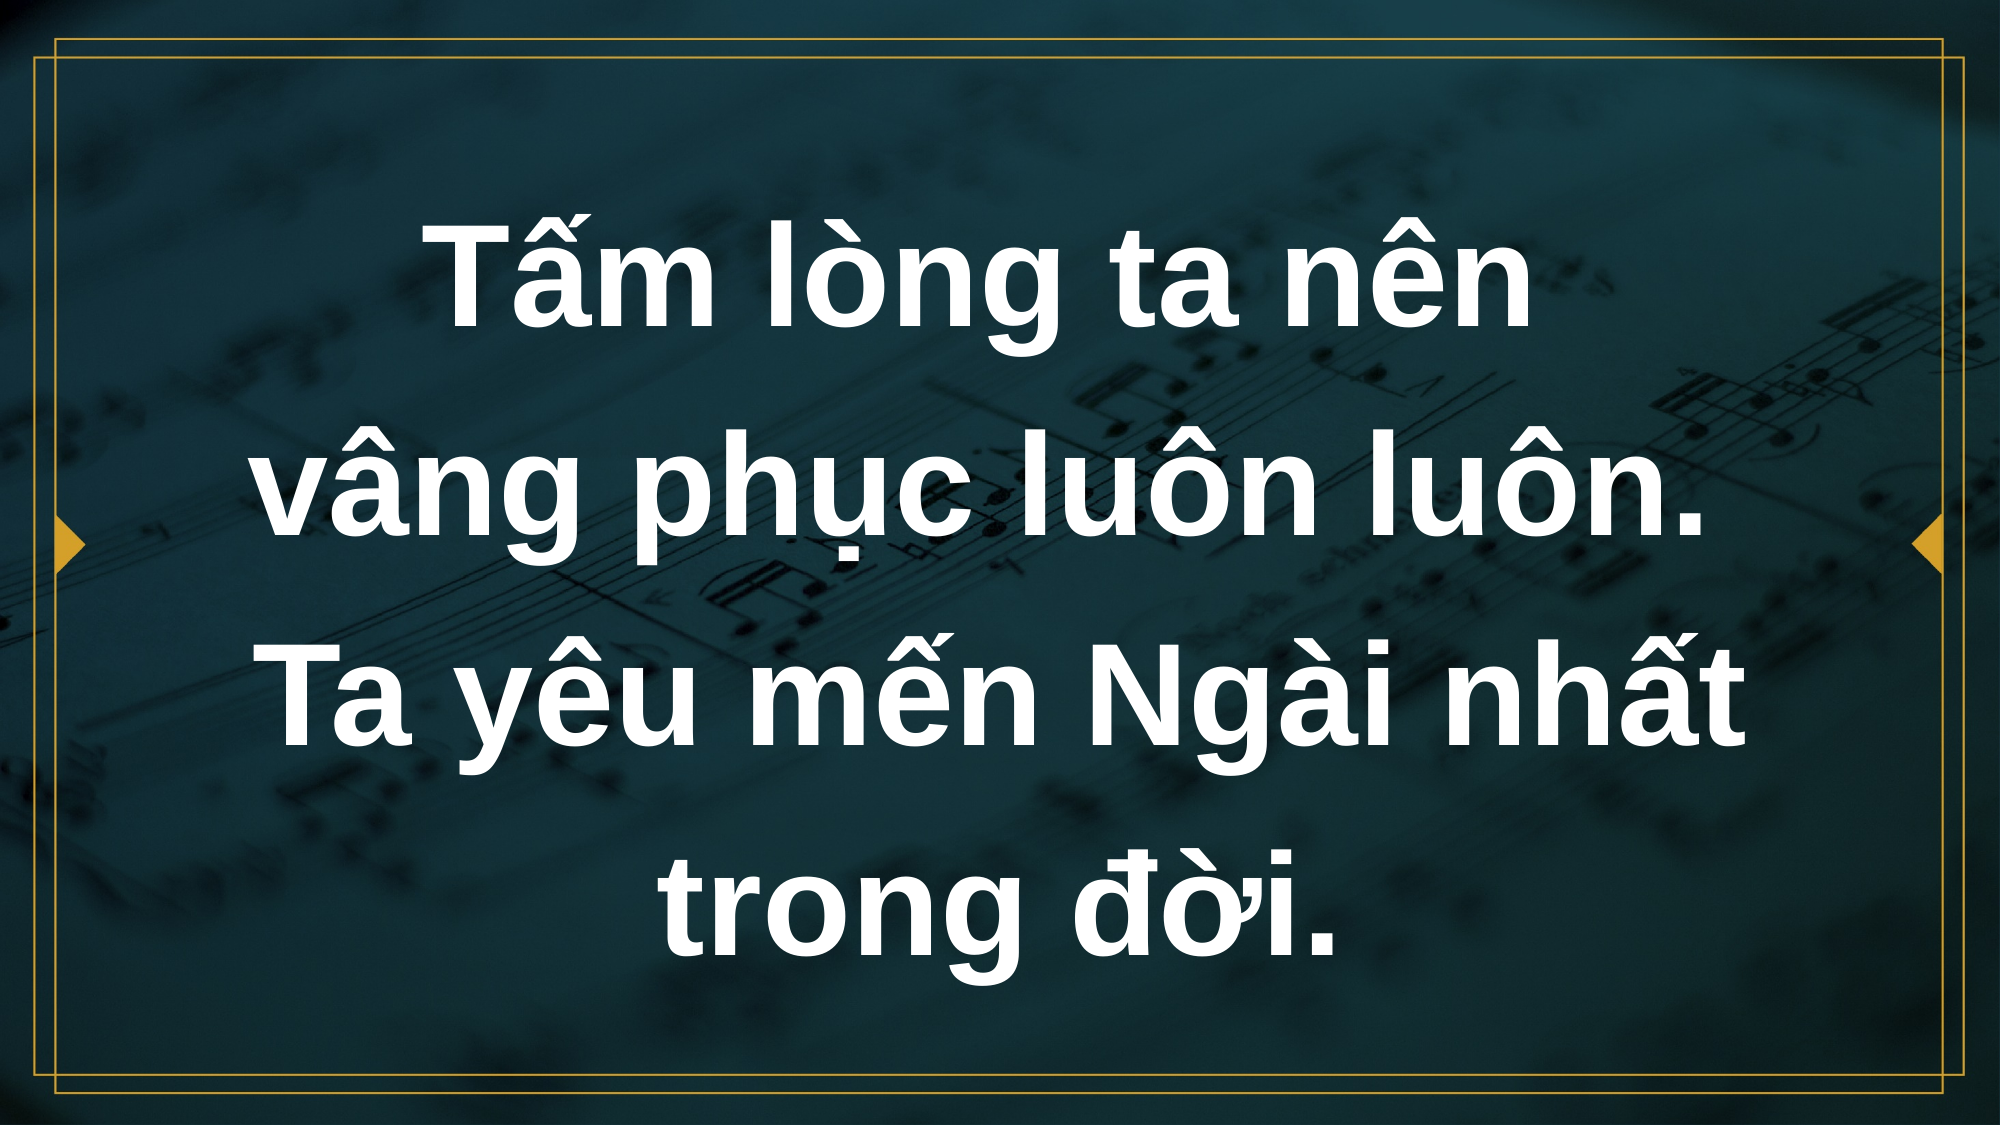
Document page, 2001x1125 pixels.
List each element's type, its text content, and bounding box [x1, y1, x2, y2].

title Tấm lòng ta nên vâng phục luôn luôn. Ta yêu mến Ngài nhất trong đời. [55, 53, 1945, 1077]
picture [0, 0, 2000, 1125]
